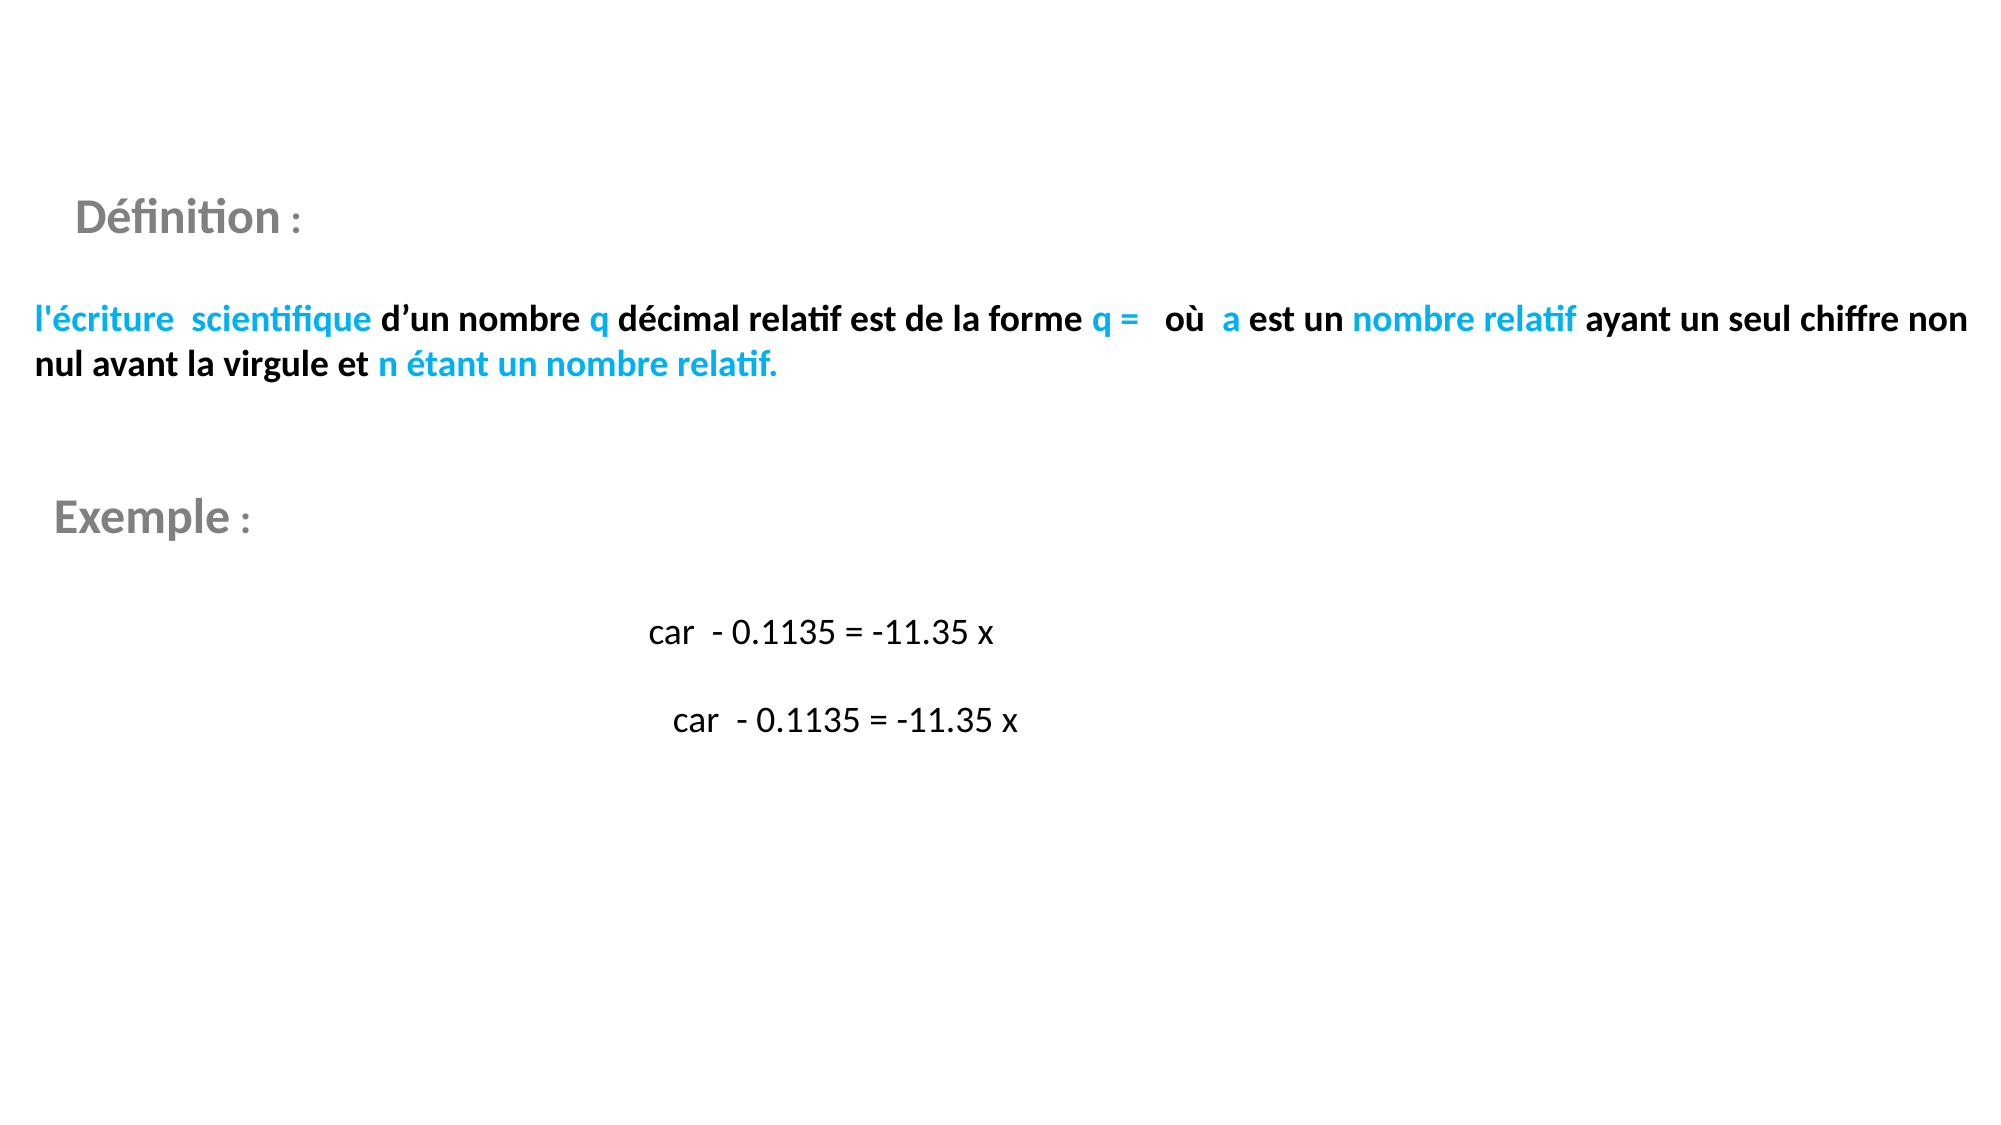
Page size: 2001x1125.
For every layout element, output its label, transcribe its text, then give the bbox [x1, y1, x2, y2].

text_box Définition : [19, 175, 358, 251]
text_box Exemple : [0, 476, 322, 551]
